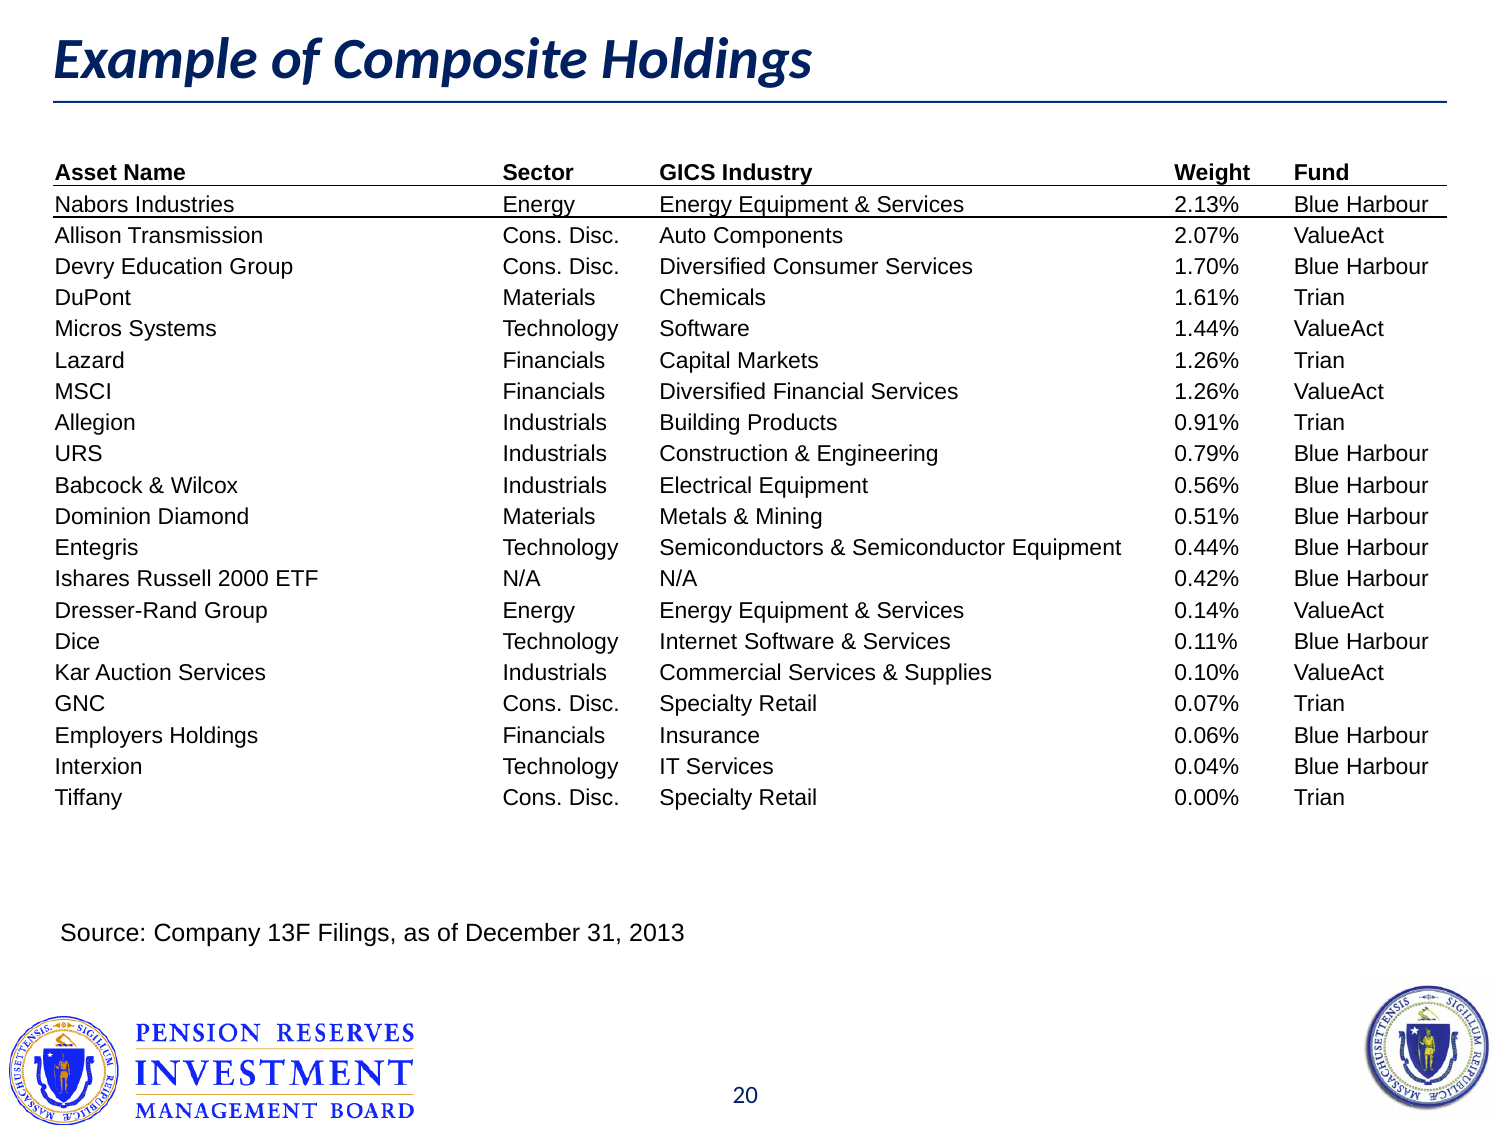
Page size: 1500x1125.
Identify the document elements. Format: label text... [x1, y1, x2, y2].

table_cell Kar Auction Services [53, 654, 501, 685]
table_cell Industrials [501, 404, 658, 435]
table_header Fund [1292, 154, 1447, 185]
table_cell Micros Systems [53, 311, 501, 342]
table_cell Energy Equipment & Services [658, 186, 1173, 216]
table_cell Technology [501, 623, 658, 654]
table_cell Industrials [501, 467, 658, 498]
table_cell Cons. Disc. [501, 779, 658, 810]
table_cell Metals & Mining [658, 498, 1173, 529]
table_cell Electrical Equipment [658, 467, 1173, 498]
table_cell 0.42% [1173, 560, 1292, 592]
table_cell Lazard [53, 342, 501, 373]
table_cell Blue Harbour [1292, 186, 1447, 216]
text_box Source: Company 13F Filings, as of December 31, 2013 [45, 909, 702, 955]
table_cell Industrials [501, 435, 658, 467]
table_cell Diversified Consumer Services [658, 248, 1173, 279]
table_cell Energy Equipment & Services [658, 592, 1173, 623]
table_cell Technology [501, 529, 658, 560]
picture [1357, 975, 1499, 1117]
table_cell Trian [1292, 279, 1447, 311]
table_cell Diversified Financial Services [658, 373, 1173, 404]
table_cell IT Services [658, 748, 1173, 779]
table_cell Technology [501, 748, 658, 779]
table_cell 0.91% [1173, 404, 1292, 435]
table_cell Blue Harbour [1292, 529, 1447, 560]
table_cell Insurance [658, 717, 1173, 748]
table_cell 1.26% [1173, 342, 1292, 373]
table_cell N/A [501, 560, 658, 592]
table_cell Cons. Disc. [501, 248, 658, 279]
table_cell 0.51% [1173, 498, 1292, 529]
table_cell N/A [658, 560, 1173, 592]
table_cell Nabors Industries [53, 186, 501, 216]
table_cell 0.10% [1173, 654, 1292, 685]
table_cell Babcock & Wilcox [53, 467, 501, 498]
table_cell Software [658, 311, 1173, 342]
table_cell Materials [501, 498, 658, 529]
table_cell Chemicals [658, 279, 1173, 311]
table_cell ValueAct [1292, 373, 1447, 404]
table_cell Trian [1292, 779, 1447, 810]
table_cell Energy [501, 186, 658, 216]
table_cell Blue Harbour [1292, 498, 1447, 529]
table_cell 0.06% [1173, 717, 1292, 748]
table_cell Devry Education Group [53, 248, 501, 279]
table_cell 0.14% [1173, 592, 1292, 623]
table_cell 0.44% [1173, 529, 1292, 560]
table_cell 2.07% [1173, 218, 1292, 248]
table_cell ValueAct [1292, 218, 1447, 248]
table_cell ValueAct [1292, 592, 1447, 623]
table_cell Energy [501, 592, 658, 623]
table_cell 1.26% [1173, 373, 1292, 404]
table_cell Allegion [53, 404, 501, 435]
table_cell MSCI [53, 373, 501, 404]
table_cell Trian [1292, 342, 1447, 373]
table_cell Trian [1292, 685, 1447, 717]
table_cell Blue Harbour [1292, 248, 1447, 279]
table_cell Construction & Engineering [658, 435, 1173, 467]
table_header Asset Name [53, 154, 501, 185]
table_cell Blue Harbour [1292, 748, 1447, 779]
table_cell Tiffany [53, 779, 501, 810]
table_cell Blue Harbour [1292, 623, 1447, 654]
table_cell Blue Harbour [1292, 435, 1447, 467]
table_cell Auto Components [658, 218, 1173, 248]
table_cell 0.56% [1173, 467, 1292, 498]
table_cell ValueAct [1292, 311, 1447, 342]
picture [3, 1014, 422, 1125]
table_cell DuPont [53, 279, 501, 311]
table_cell 0.04% [1173, 748, 1292, 779]
table_cell Technology [501, 311, 658, 342]
table_cell 0.00% [1173, 779, 1292, 810]
table_cell 1.61% [1173, 279, 1292, 311]
table_header GICS Industry [658, 154, 1173, 185]
table_cell Blue Harbour [1292, 717, 1447, 748]
table_cell Financials [501, 342, 658, 373]
table_cell Specialty Retail [658, 685, 1173, 717]
table_cell Materials [501, 279, 658, 311]
table_cell Financials [501, 717, 658, 748]
table_cell Ishares Russell 2000 ETF [53, 560, 501, 592]
table_cell Commercial Services & Supplies [658, 654, 1173, 685]
table_header Sector [501, 154, 658, 185]
table_cell 0.11% [1173, 623, 1292, 654]
table_cell Interxion [53, 748, 501, 779]
table_cell Semiconductors & Semiconductor Equipment [658, 529, 1173, 560]
table_cell 0.07% [1173, 685, 1292, 717]
table_cell 1.70% [1173, 248, 1292, 279]
title Example of Composite Holdings [53, 20, 1447, 91]
table_cell Blue Harbour [1292, 467, 1447, 498]
table_cell Cons. Disc. [501, 685, 658, 717]
table_cell Trian [1292, 404, 1447, 435]
table_cell ValueAct [1292, 654, 1447, 685]
table_cell Dominion Diamond [53, 498, 501, 529]
table_cell Entegris [53, 529, 501, 560]
table_cell Internet Software & Services [658, 623, 1173, 654]
table_cell 2.13% [1173, 186, 1292, 216]
table_cell Dresser-Rand Group [53, 592, 501, 623]
table_cell Allison Transmission [53, 218, 501, 248]
table_cell GNC [53, 685, 501, 717]
table_cell Dice [53, 623, 501, 654]
table_cell 1.44% [1173, 311, 1292, 342]
table_cell Industrials [501, 654, 658, 685]
table_cell 0.79% [1173, 435, 1292, 467]
table_cell Building Products [658, 404, 1173, 435]
table_cell Blue Harbour [1292, 560, 1447, 592]
table_cell Cons. Disc. [501, 218, 658, 248]
table_cell Specialty Retail [658, 779, 1173, 810]
table_cell URS [53, 435, 501, 467]
table_cell Employers Holdings [53, 717, 501, 748]
table_header Weight [1173, 154, 1292, 185]
table_cell Financials [501, 373, 658, 404]
table_cell Capital Markets [658, 342, 1173, 373]
